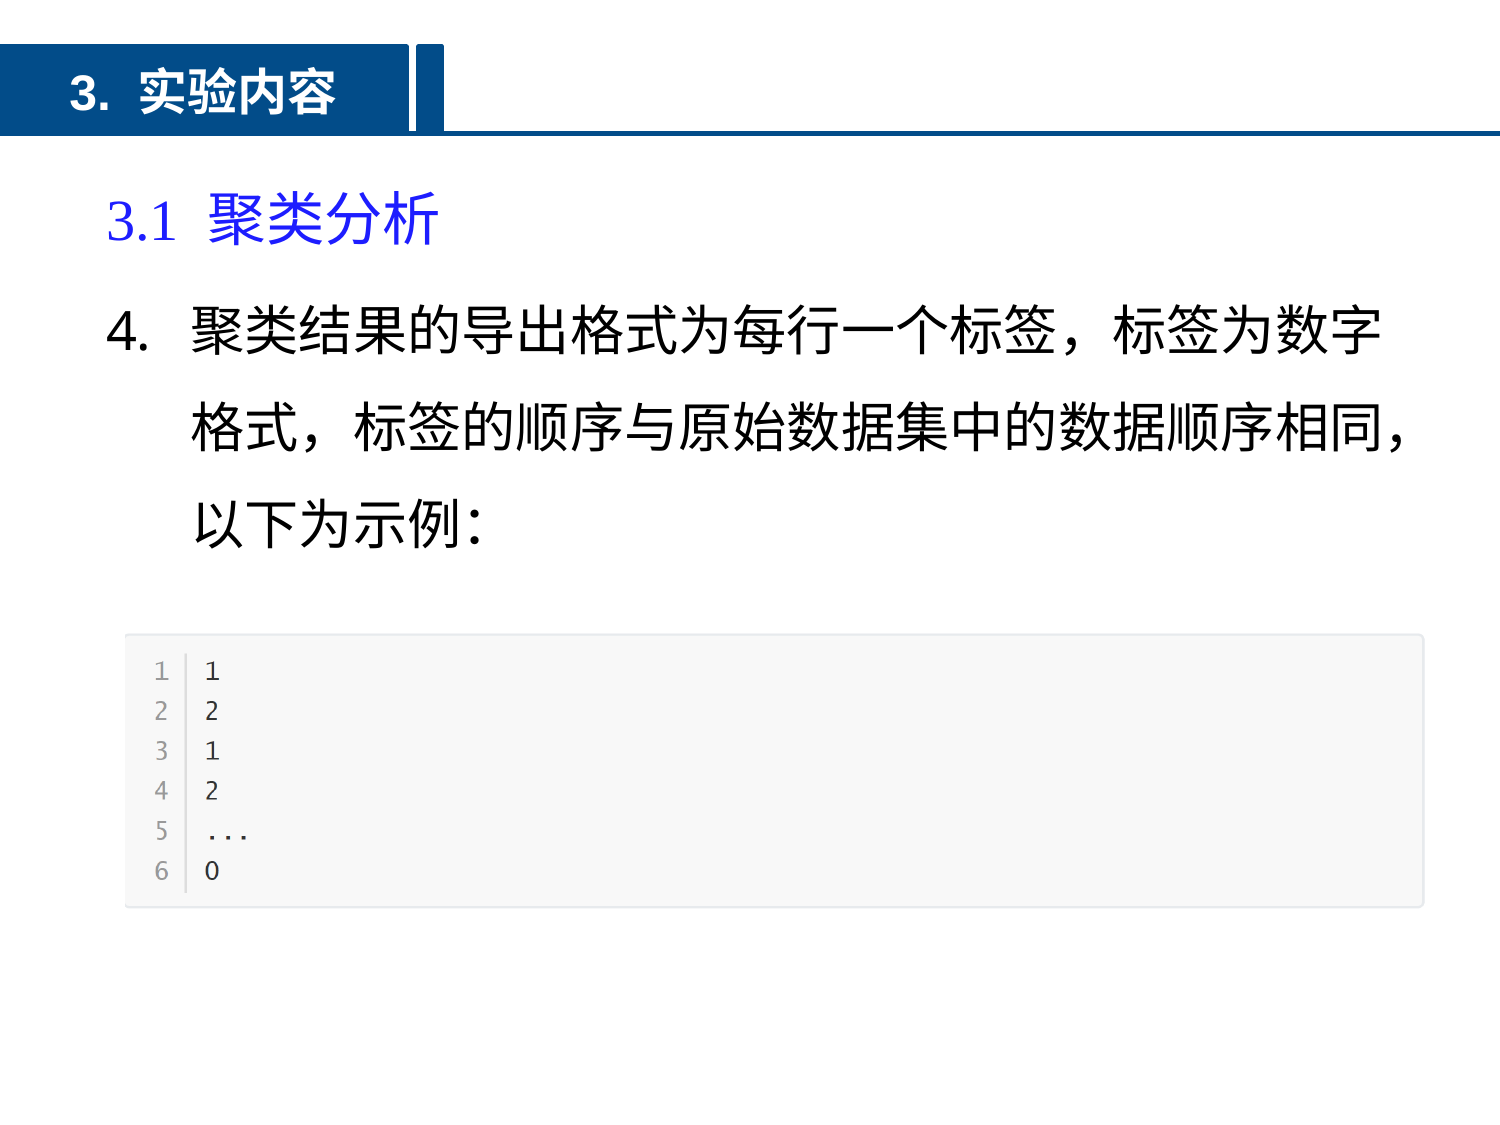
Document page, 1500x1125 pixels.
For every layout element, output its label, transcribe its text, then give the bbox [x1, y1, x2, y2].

list 3.1 聚类分析 聚类结果的导出格式为每行一个标签，标签为数字格式，标签的顺序与原始数据集中的数据顺序相同，以下为示例： [91, 174, 1442, 600]
picture [124, 624, 1436, 926]
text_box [0, 46, 443, 134]
